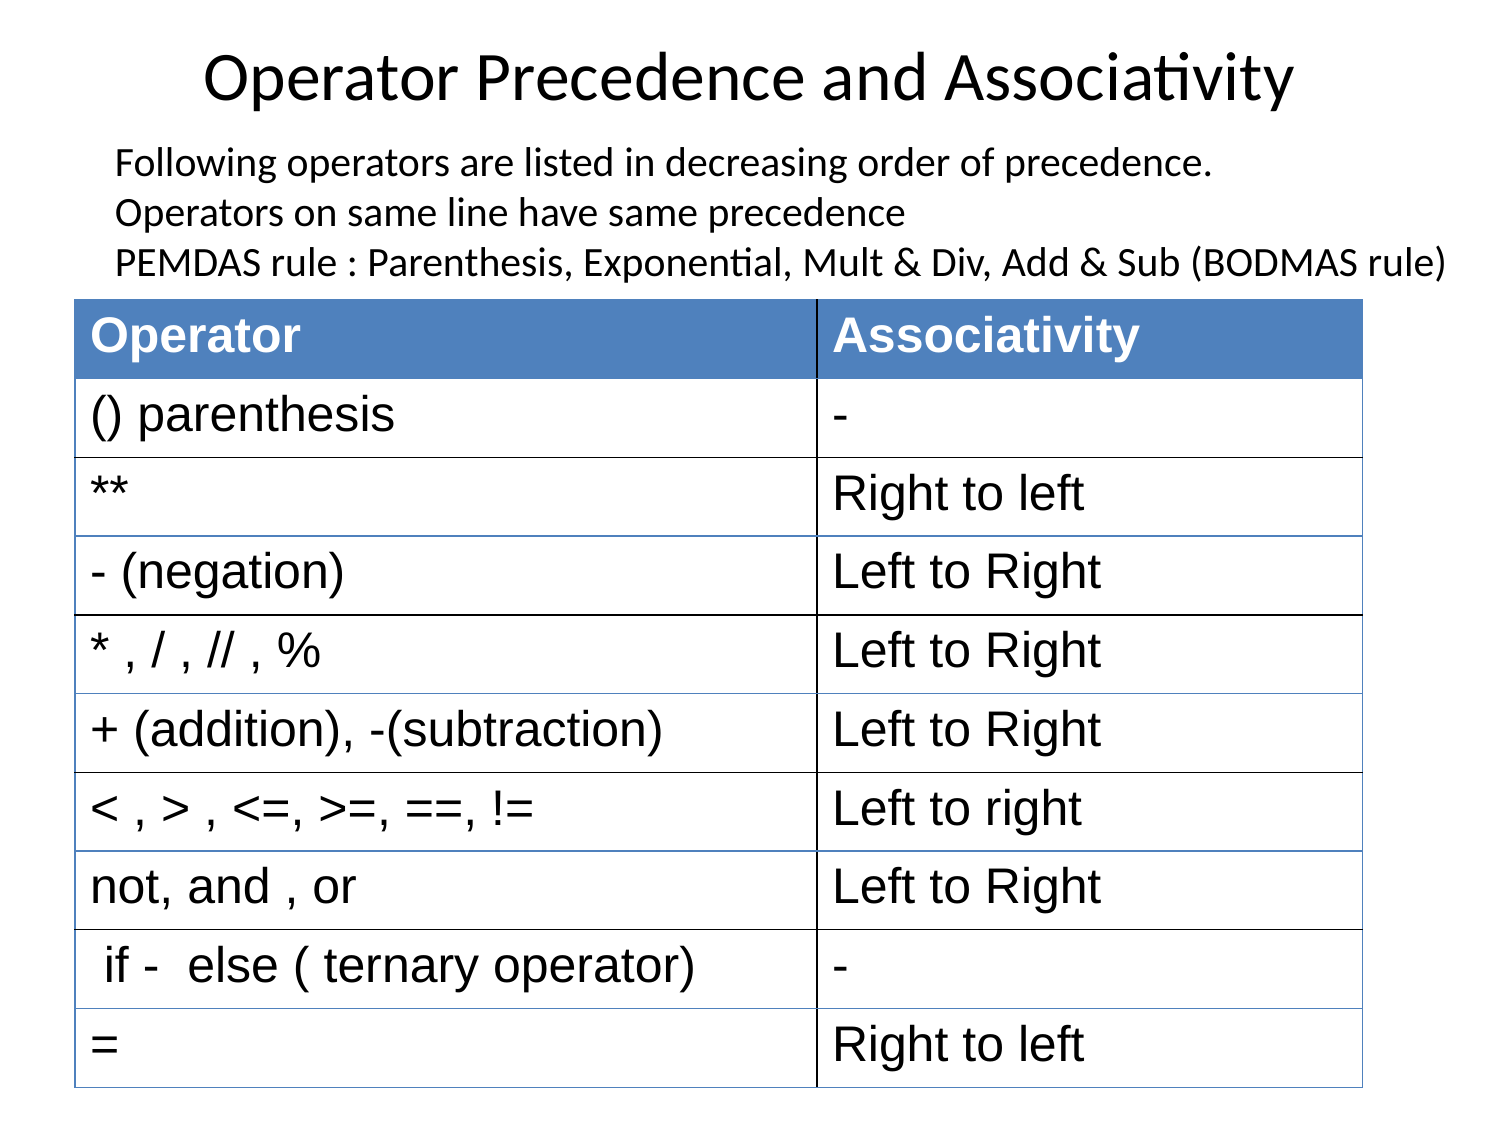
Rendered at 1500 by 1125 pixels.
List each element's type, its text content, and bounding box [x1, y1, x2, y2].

table_cell Left to right [818, 773, 1362, 850]
table_cell Left to Right [818, 694, 1362, 772]
table_cell = [76, 1009, 816, 1087]
table_cell * , / , // , % [76, 616, 816, 693]
table_header Associativity [818, 301, 1362, 378]
table_cell + (addition), -(subtraction) [76, 694, 816, 772]
table_cell not, and , or [76, 852, 816, 929]
text_box Following operators are listed in decreasing order of precedence. Operators on same line have same precedence PEMDAS rule : Parenthesis, Exponential, Mult & Div, Add & Sub (BODMAS rule) [99, 127, 1475, 293]
table_cell ** [76, 458, 816, 535]
table_cell () parenthesis [76, 379, 816, 457]
title Operator Precedence and Associativity [75, 0, 1425, 145]
table_cell Left to Right [818, 852, 1362, 929]
table_cell - (negation) [76, 537, 816, 614]
table_cell Right to left [818, 1009, 1362, 1087]
table_cell Left to Right [818, 537, 1362, 614]
table_cell - [818, 379, 1362, 457]
table_cell if - else ( ternary operator) [76, 930, 816, 1008]
table_cell Left to Right [818, 616, 1362, 693]
table_cell < , > , <=, >=, ==, != [76, 773, 816, 850]
table_cell - [818, 930, 1362, 1008]
table_header Operator [76, 301, 816, 378]
table_cell Right to left [818, 458, 1362, 535]
